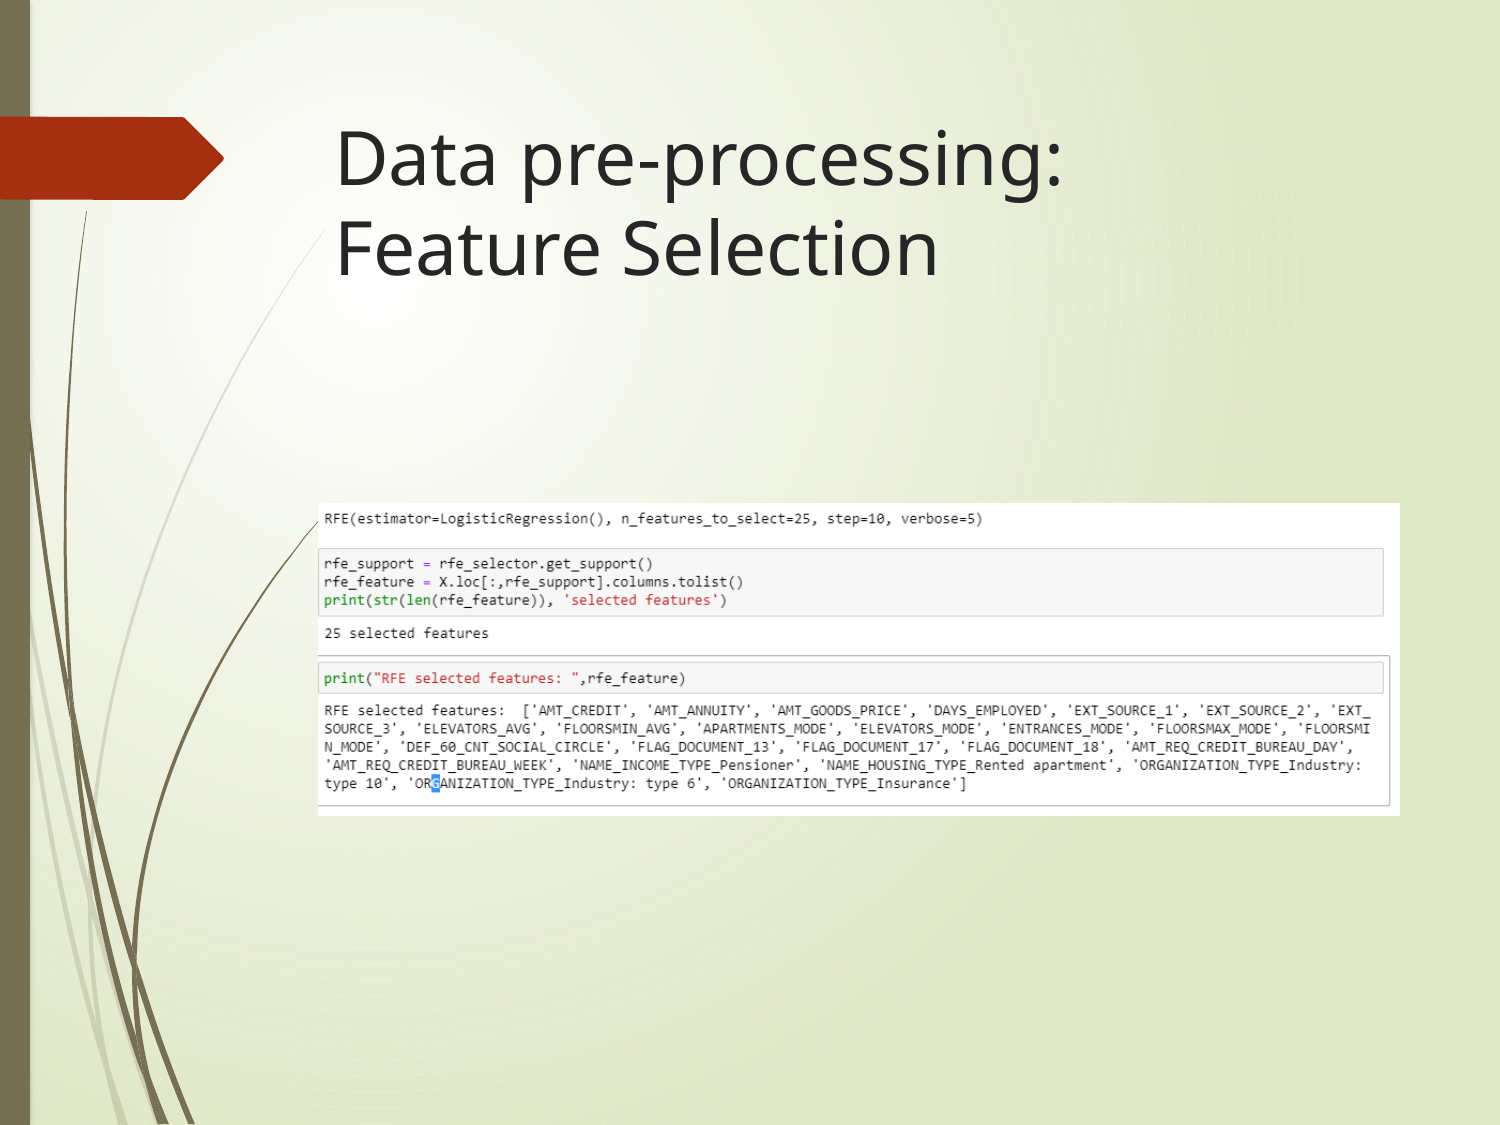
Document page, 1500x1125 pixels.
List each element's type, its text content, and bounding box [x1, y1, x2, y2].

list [318, 503, 1401, 817]
title Data pre-processing: Feature Selection [319, 102, 1400, 313]
